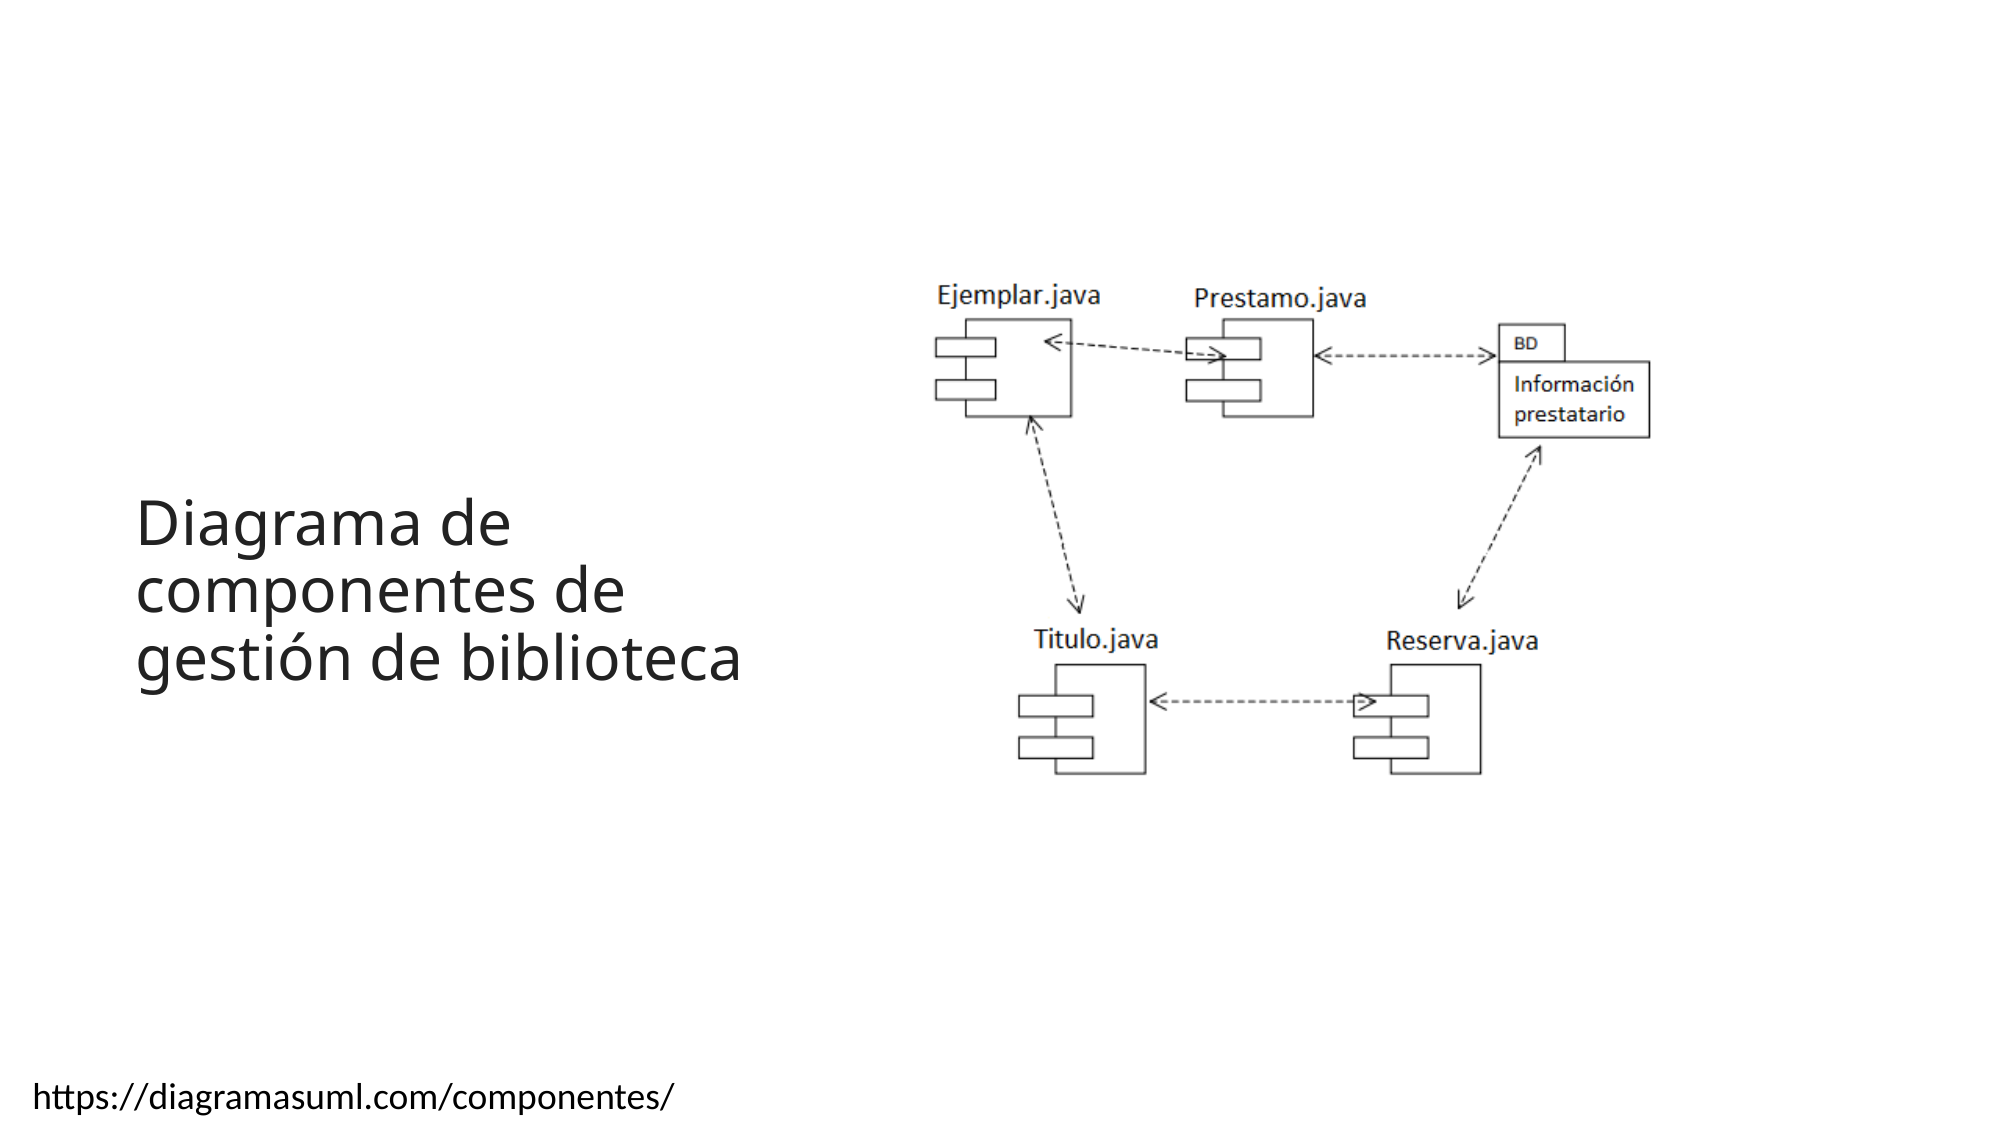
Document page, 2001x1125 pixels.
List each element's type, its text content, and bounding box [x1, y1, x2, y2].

picture [895, 273, 1760, 819]
title Diagrama de componentes de gestión de biblioteca [120, 483, 823, 702]
